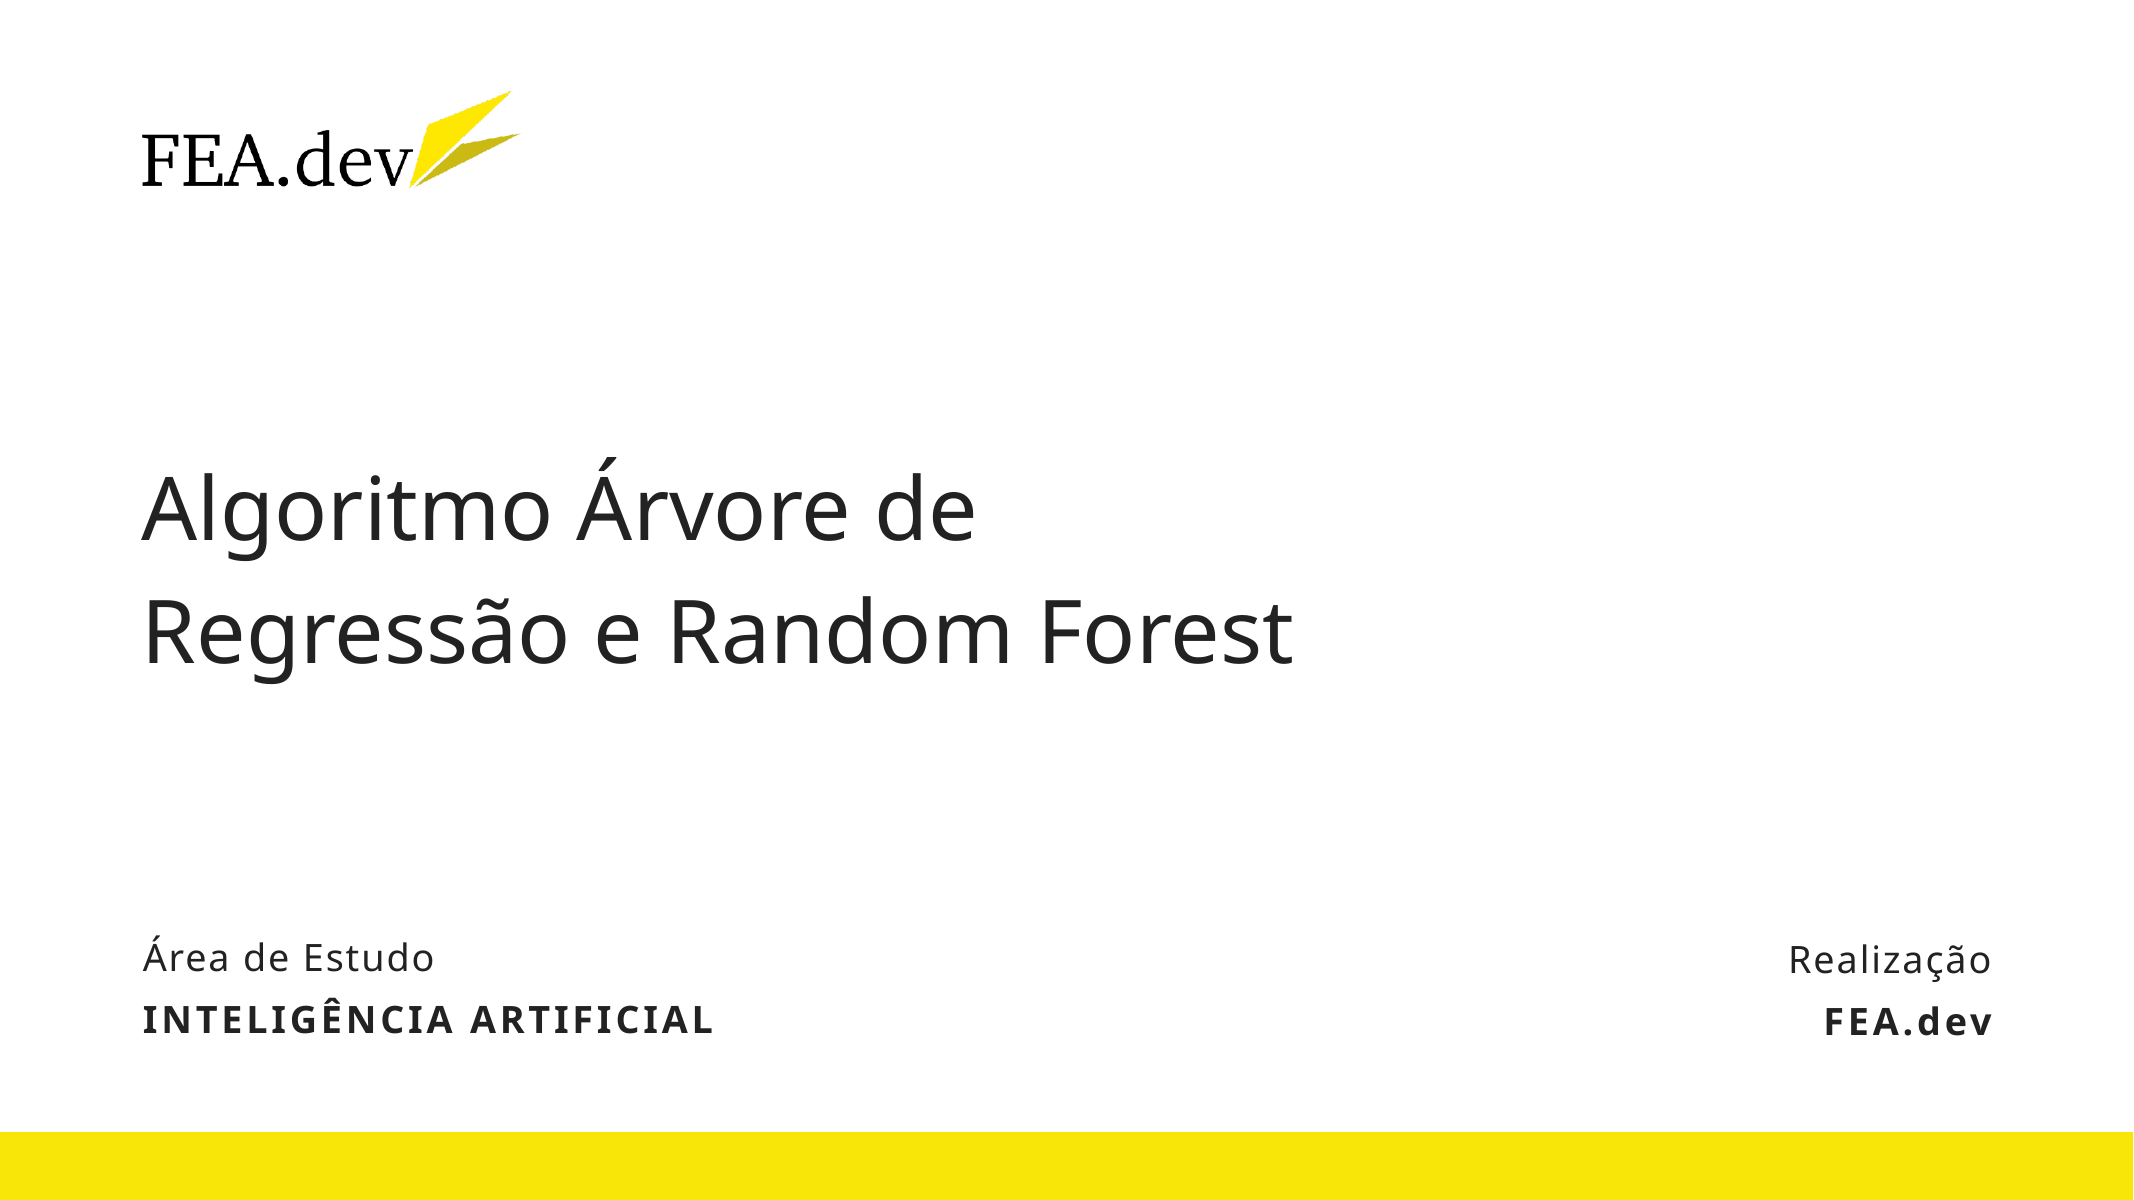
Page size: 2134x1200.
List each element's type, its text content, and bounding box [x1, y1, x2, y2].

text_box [0, 1131, 2134, 1200]
picture [120, 85, 530, 192]
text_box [1275, 927, 1992, 1039]
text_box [142, 926, 859, 1037]
text_box Algoritmo Árvore de Regressão e Random Forest [141, 434, 1367, 682]
